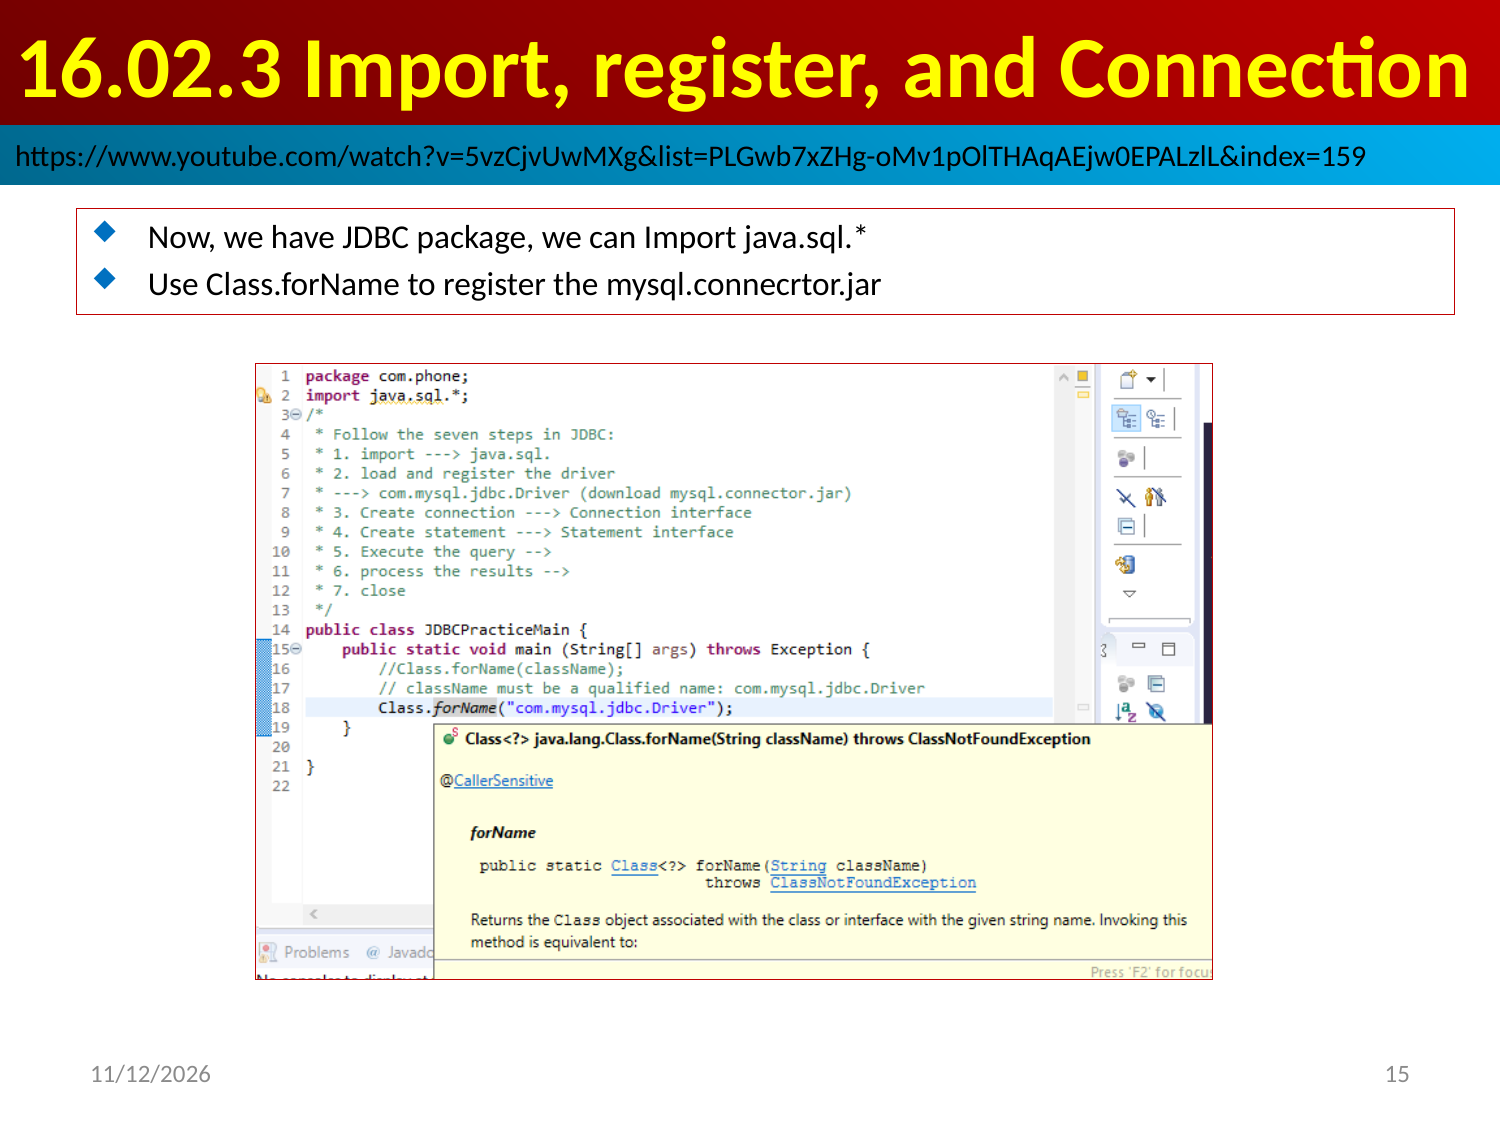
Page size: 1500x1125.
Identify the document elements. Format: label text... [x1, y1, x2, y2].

slide_number 15 [1074, 1042, 1425, 1103]
picture [255, 363, 1213, 980]
text_box https://www.youtube.com/watch?v=5vzCjvUwMXg&list=PLGwb7xZHg-oMv1pOlTHAqAEjw0EPALzlL&index=159 [0, 125, 1500, 185]
title 16.02.3 Import, register, and Connection [0, 0, 1500, 125]
subtitle Now, we have JDBC package, we can Import java.sql.* Use Class.forName to register the mysql.connecrtor.jar [76, 208, 1455, 315]
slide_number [75, 1042, 425, 1103]
